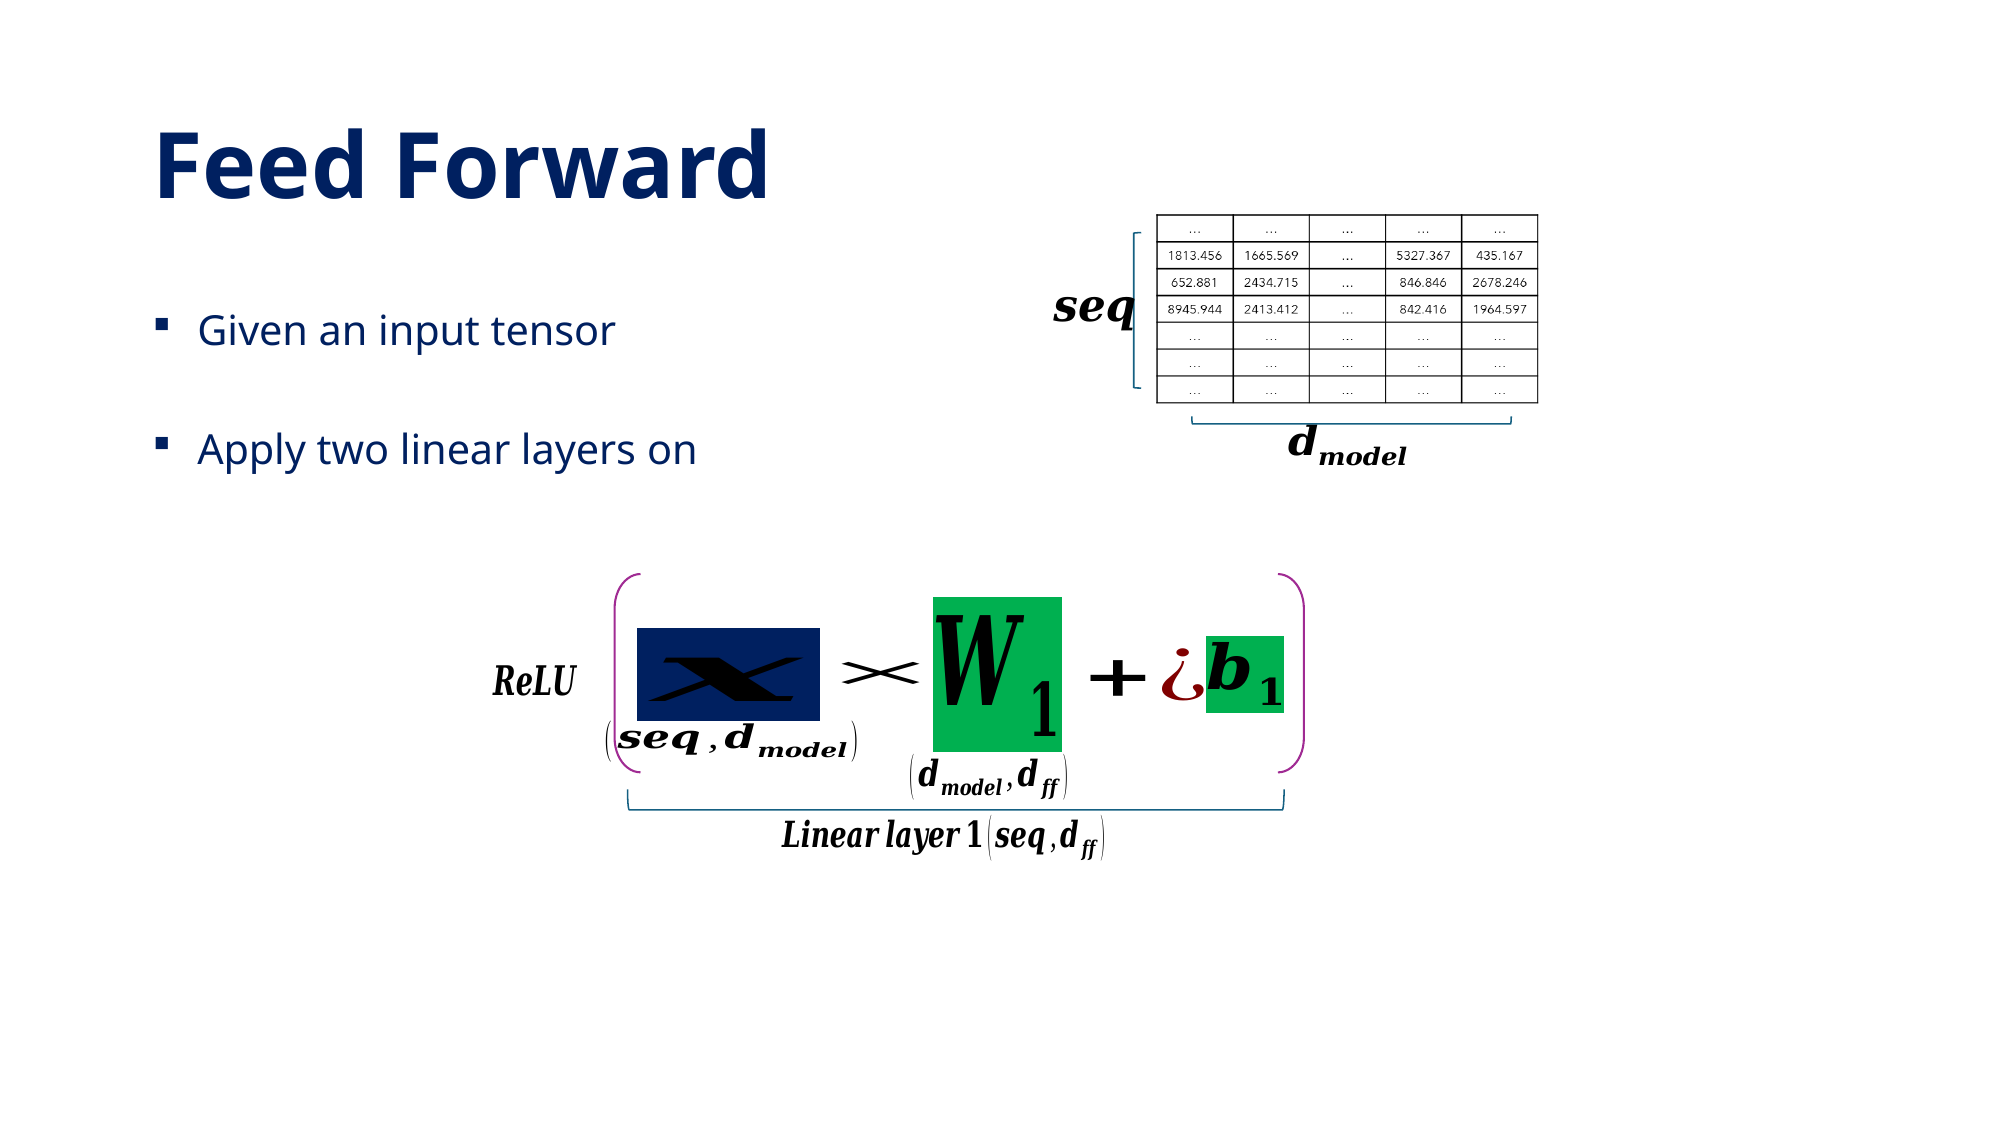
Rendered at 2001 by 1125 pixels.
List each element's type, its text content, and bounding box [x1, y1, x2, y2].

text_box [490, 573, 1305, 865]
title Feed Forward [137, 59, 1863, 278]
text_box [1050, 213, 1540, 471]
